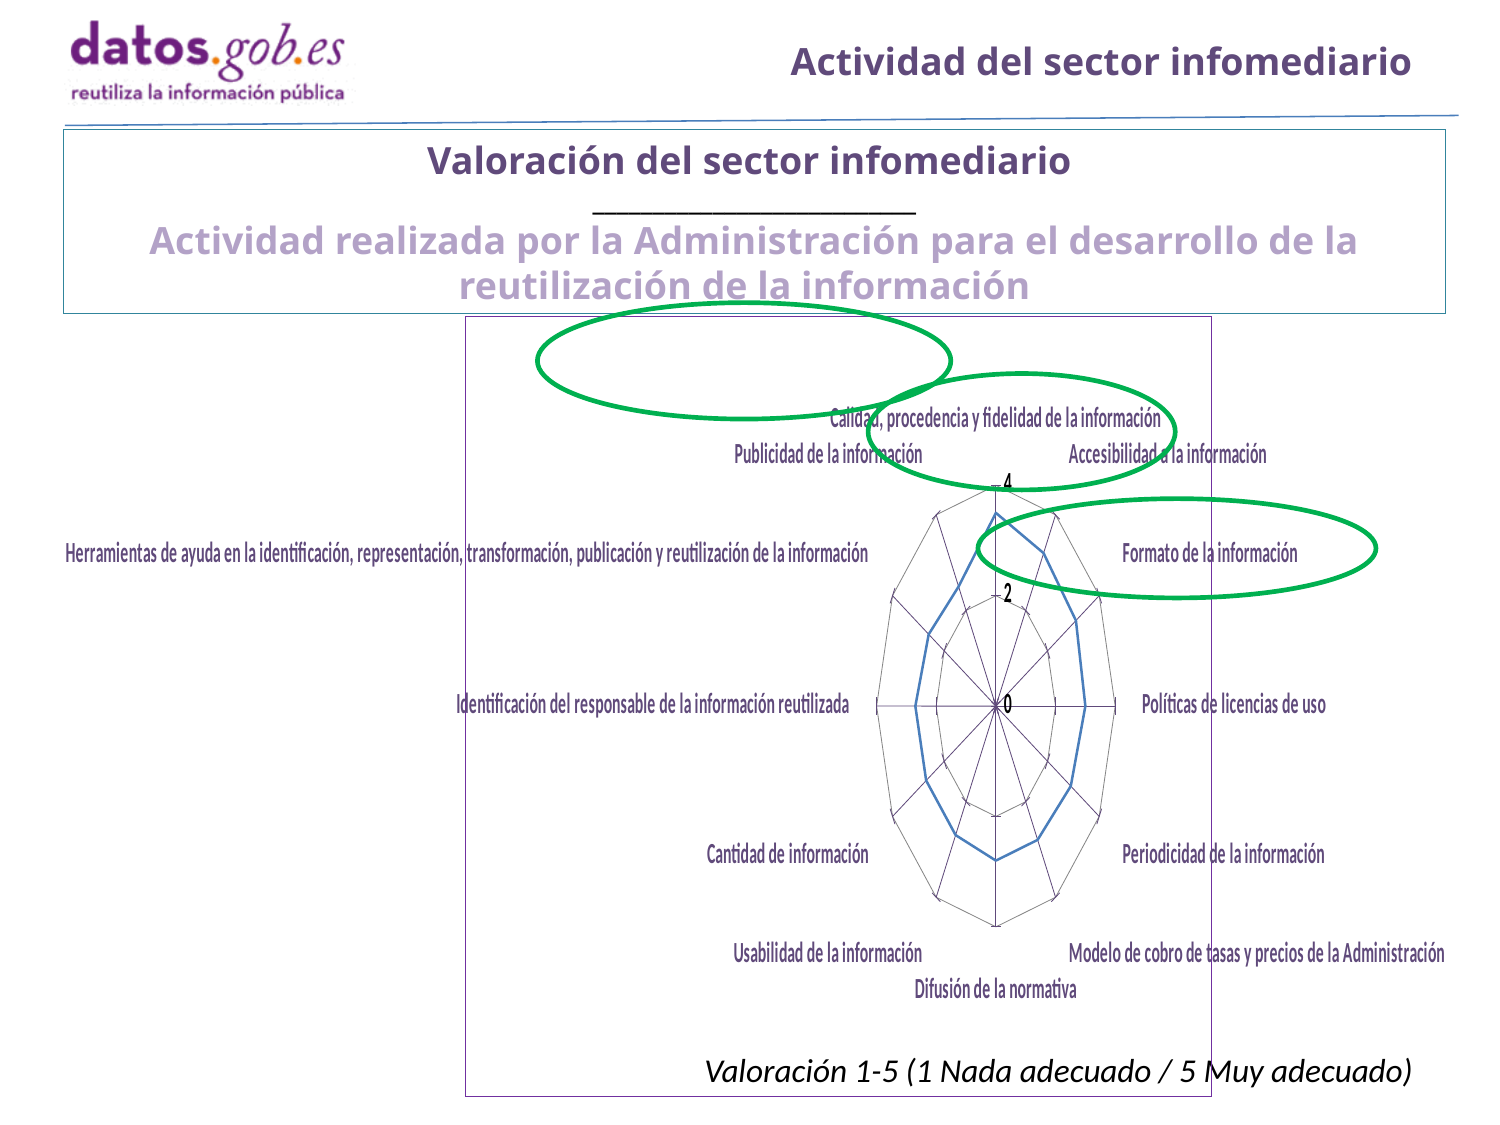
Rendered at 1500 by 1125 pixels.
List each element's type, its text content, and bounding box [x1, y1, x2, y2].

text_box Valoración del sector infomediario ___________________________ Actividad realizada por la Administración para el desarrollo de la reutilización de la información [63, 129, 1446, 314]
text_box [611, 300, 877, 314]
text_box Actividad del sector infomediario [775, 30, 1428, 91]
chart [65, 315, 1446, 1097]
picture [64, 19, 356, 106]
